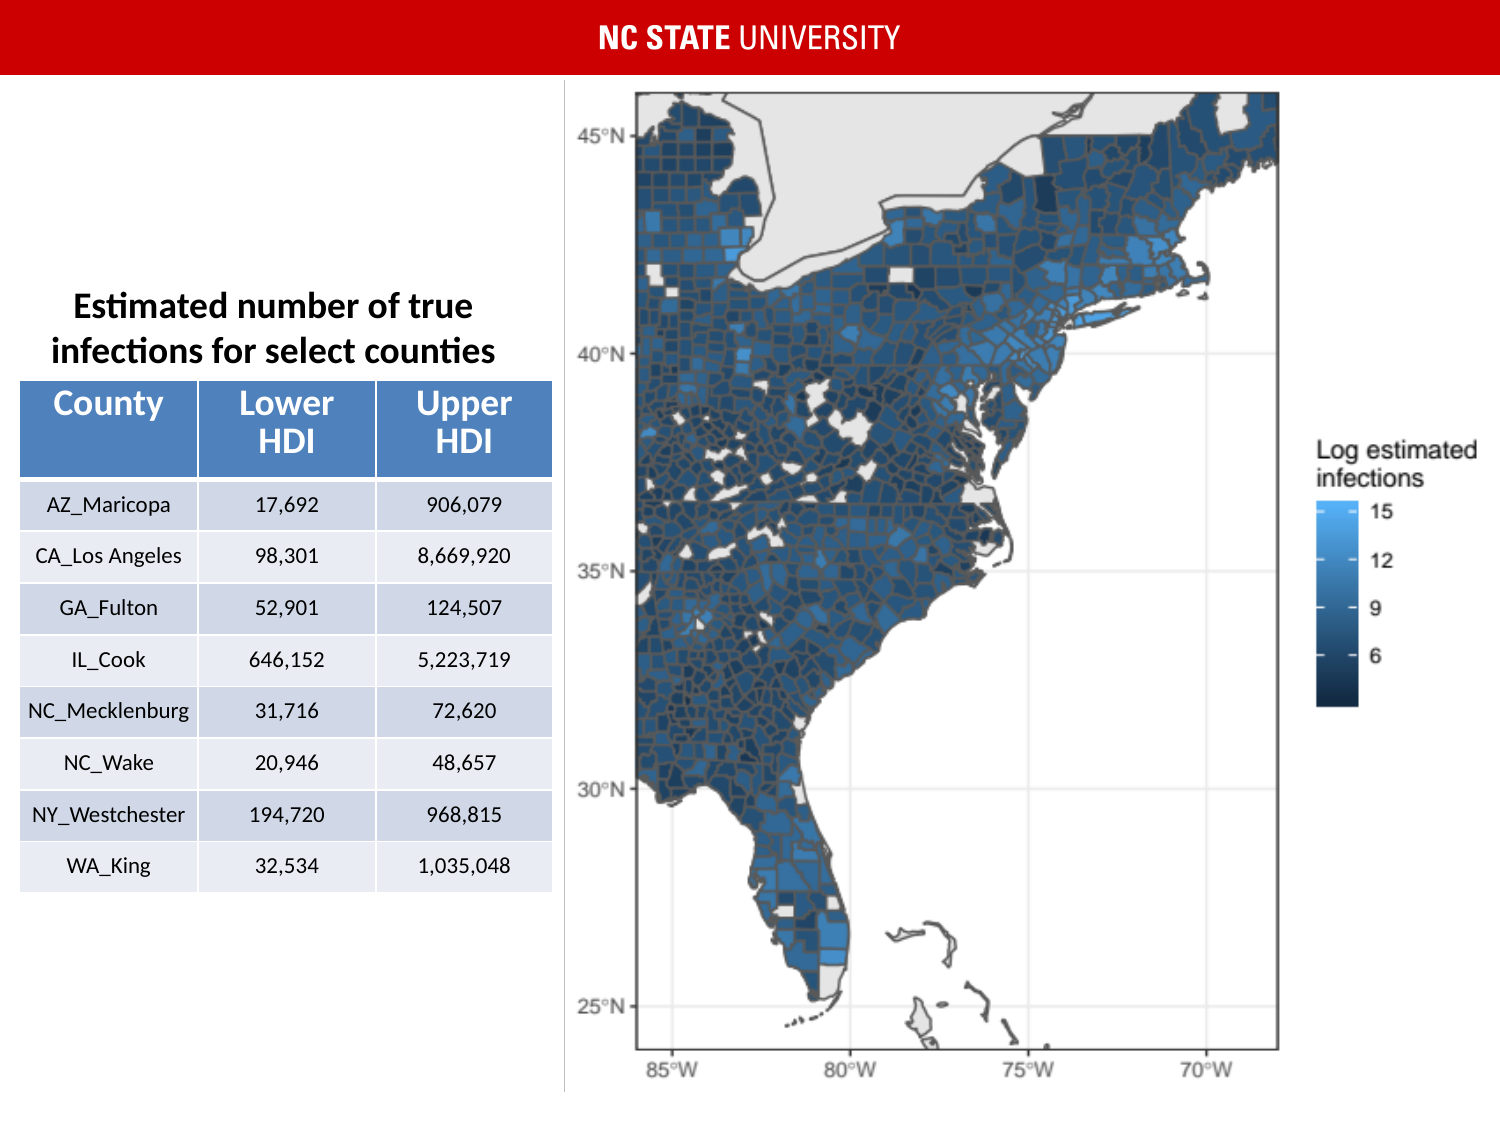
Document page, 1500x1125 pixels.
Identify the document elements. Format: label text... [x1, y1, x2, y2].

table_cell 124,507 [377, 584, 522, 634]
table_cell 646,152 [199, 636, 375, 686]
table_cell 52,901 [199, 584, 375, 634]
table_cell 5,223,719 [377, 636, 522, 686]
table_cell NC_Wake [20, 739, 197, 789]
table_cell NC_Mecklenburg [20, 687, 197, 737]
table_cell 20,946 [199, 739, 375, 789]
picture [0, 0, 1500, 75]
table_cell CA_Los Angeles [20, 532, 197, 582]
table_cell IL_Cook [20, 636, 197, 686]
table_cell 31,716 [199, 687, 375, 737]
table_cell WA_King [20, 842, 197, 892]
table_cell AZ_Maricopa [20, 482, 197, 530]
table_cell 194,720 [199, 791, 375, 841]
table_cell GA_Fulton [20, 584, 197, 634]
table_cell 48,657 [377, 739, 522, 789]
table_cell 8,669,920 [377, 532, 522, 582]
table_cell 968,815 [377, 791, 522, 841]
table_cell 32,534 [199, 842, 375, 892]
table_cell 1,035,048 [377, 842, 522, 892]
table_cell 72,620 [377, 687, 522, 737]
table_cell 98,301 [199, 532, 375, 582]
table_cell 17,692 [199, 482, 375, 530]
text_box Estimated number of true infections for select counties [6, 273, 522, 379]
table_header Lower HDI [199, 381, 375, 477]
table_cell 906,079 [377, 482, 522, 530]
table_cell NY_Westchester [20, 791, 197, 841]
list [527, 80, 1500, 1092]
table_header County [20, 381, 197, 477]
table_header Upper HDI [377, 381, 522, 477]
